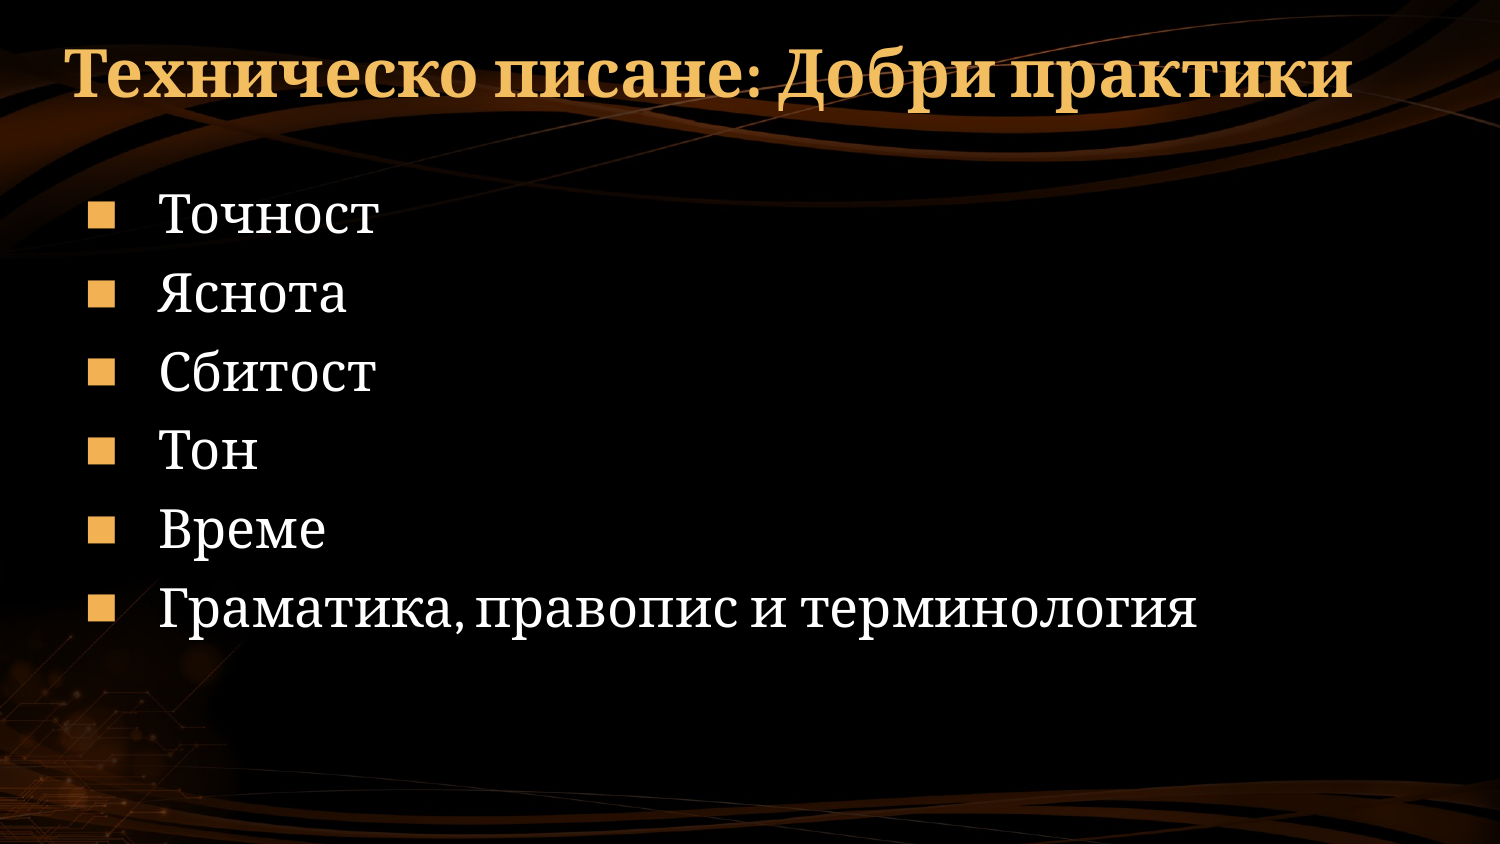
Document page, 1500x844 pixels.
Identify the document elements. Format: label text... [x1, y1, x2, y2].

list Точност Яснота Сбитост Тон Време Граматика, правопис и терминология [51, 171, 1449, 827]
picture [0, 0, 1500, 844]
title Техническо писане: Добри практики [51, 28, 1449, 123]
